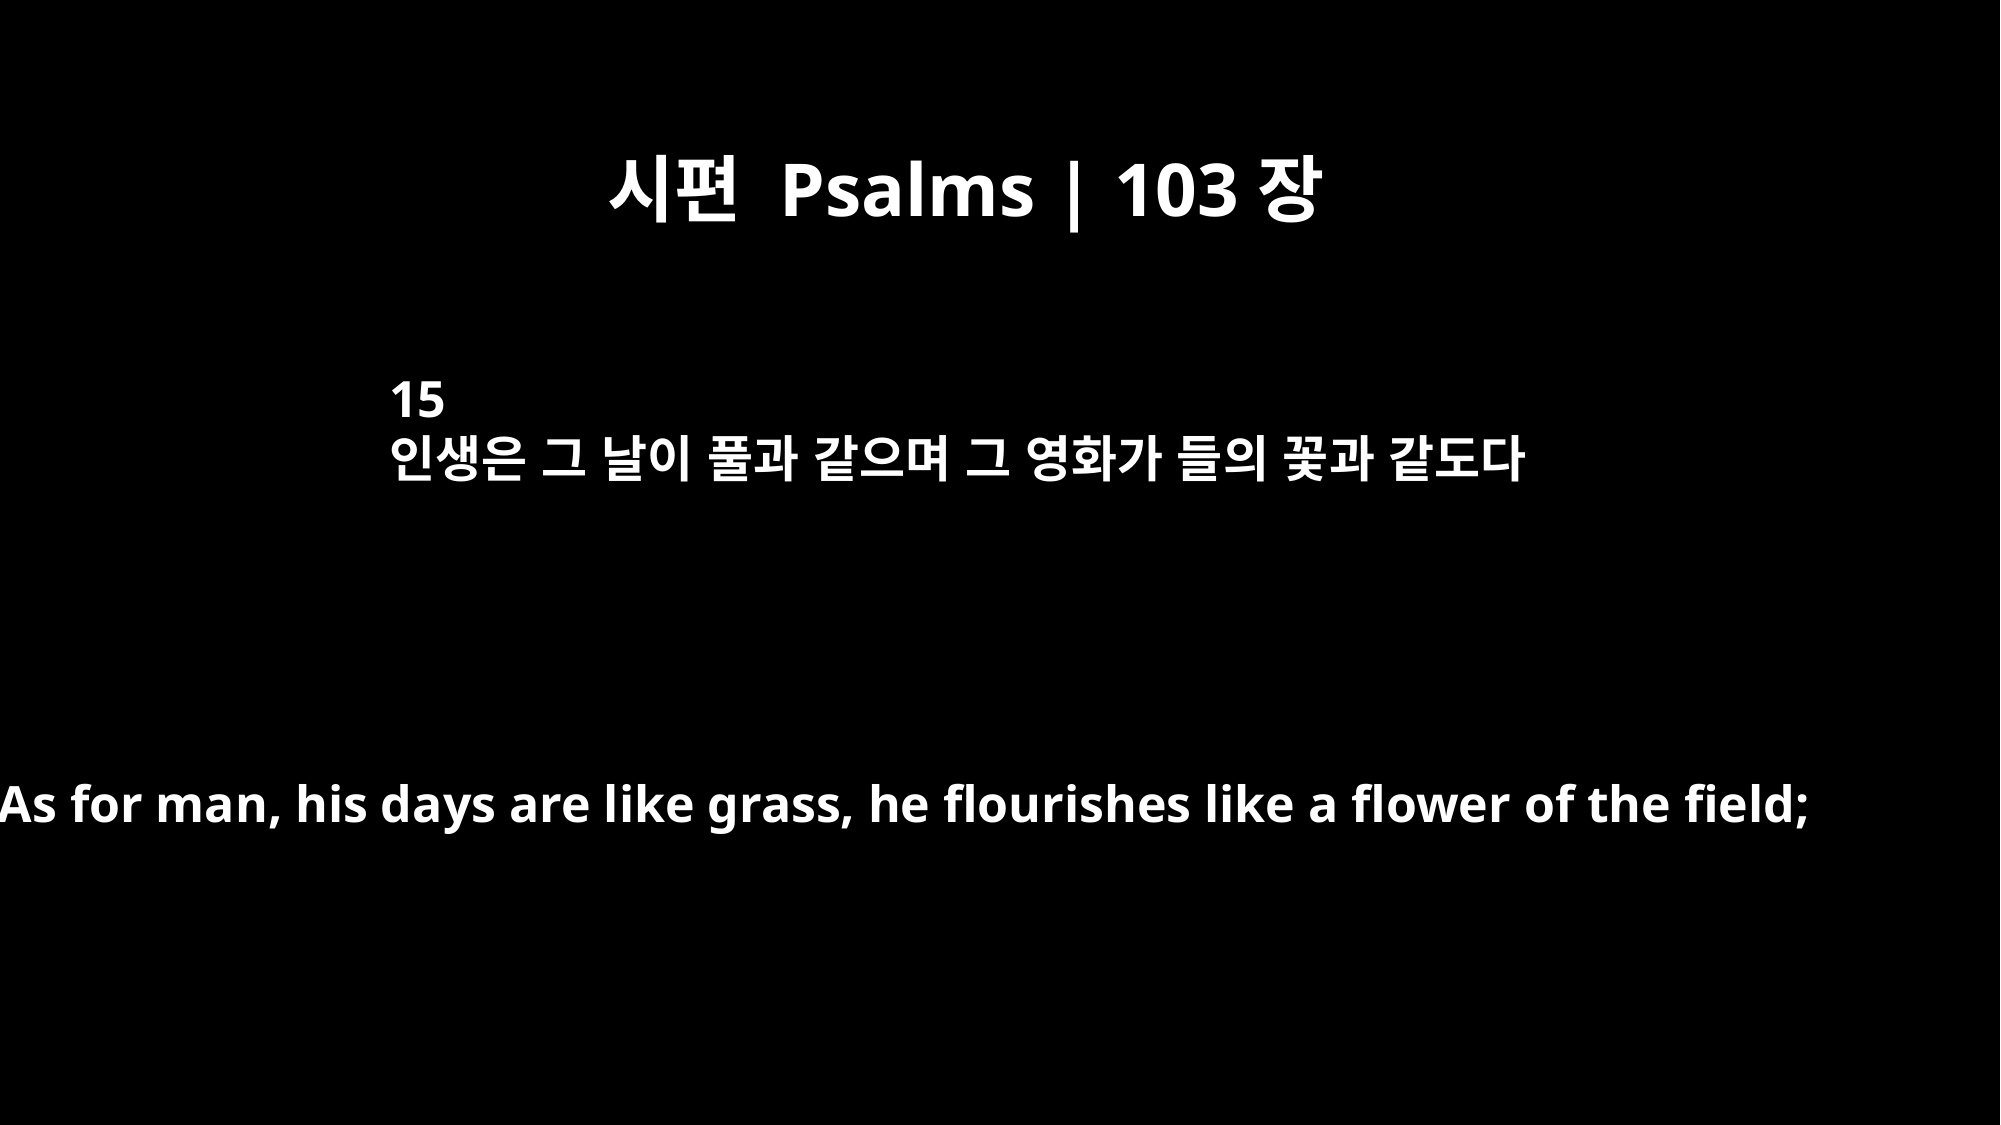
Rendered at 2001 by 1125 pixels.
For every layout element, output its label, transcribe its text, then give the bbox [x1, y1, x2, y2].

text_box As for man, his days are like grass, he flourishes like a flower of the field; [0, 764, 1825, 840]
text_box 시편 Psalms | 103장 [592, 136, 1340, 239]
text_box 15 인생은 그 날이 풀과 같으며 그 영화가 들의 꽃과 같도다 [374, 359, 1543, 495]
